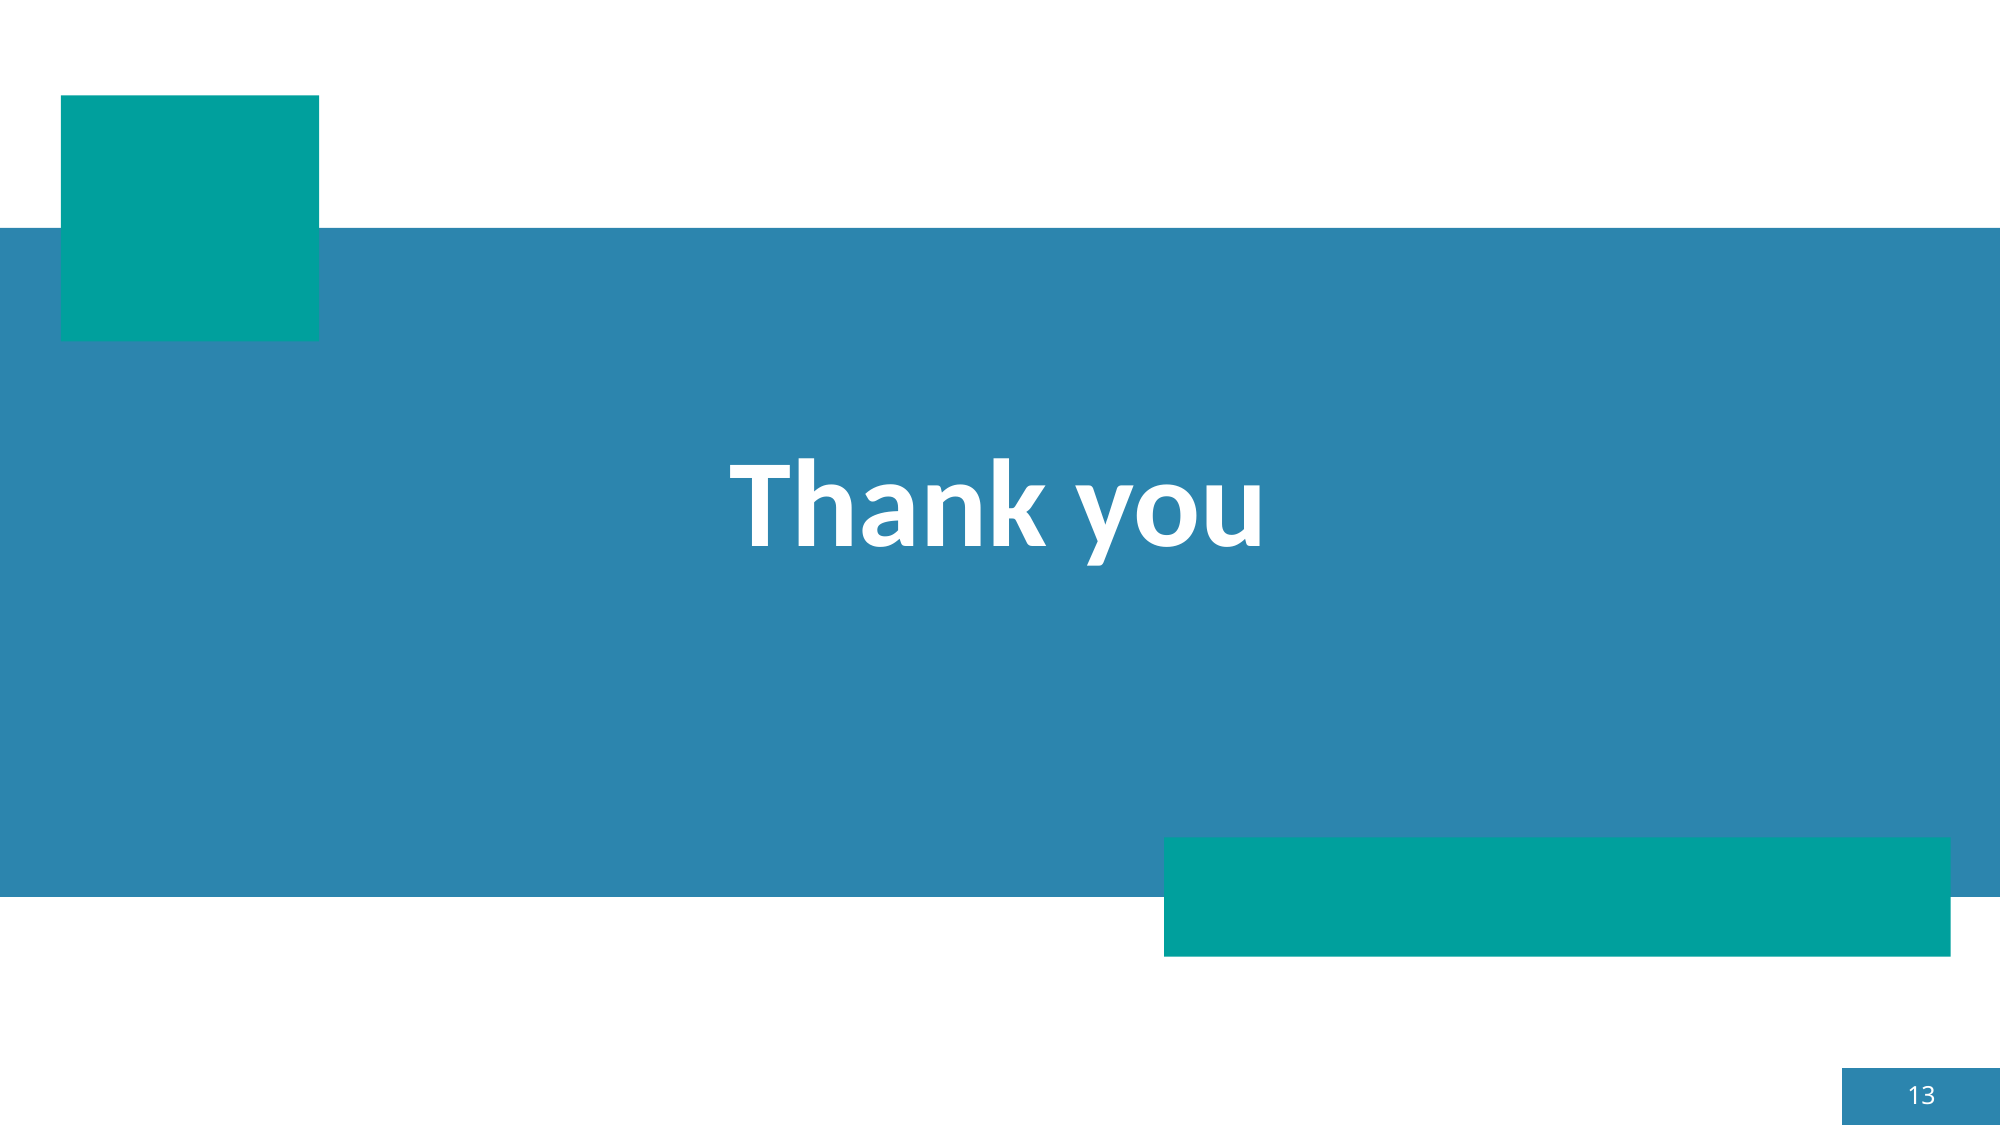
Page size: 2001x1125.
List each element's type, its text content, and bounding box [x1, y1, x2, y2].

title Thank you [136, 382, 1862, 629]
slide_number 13 [1889, 1079, 1951, 1114]
